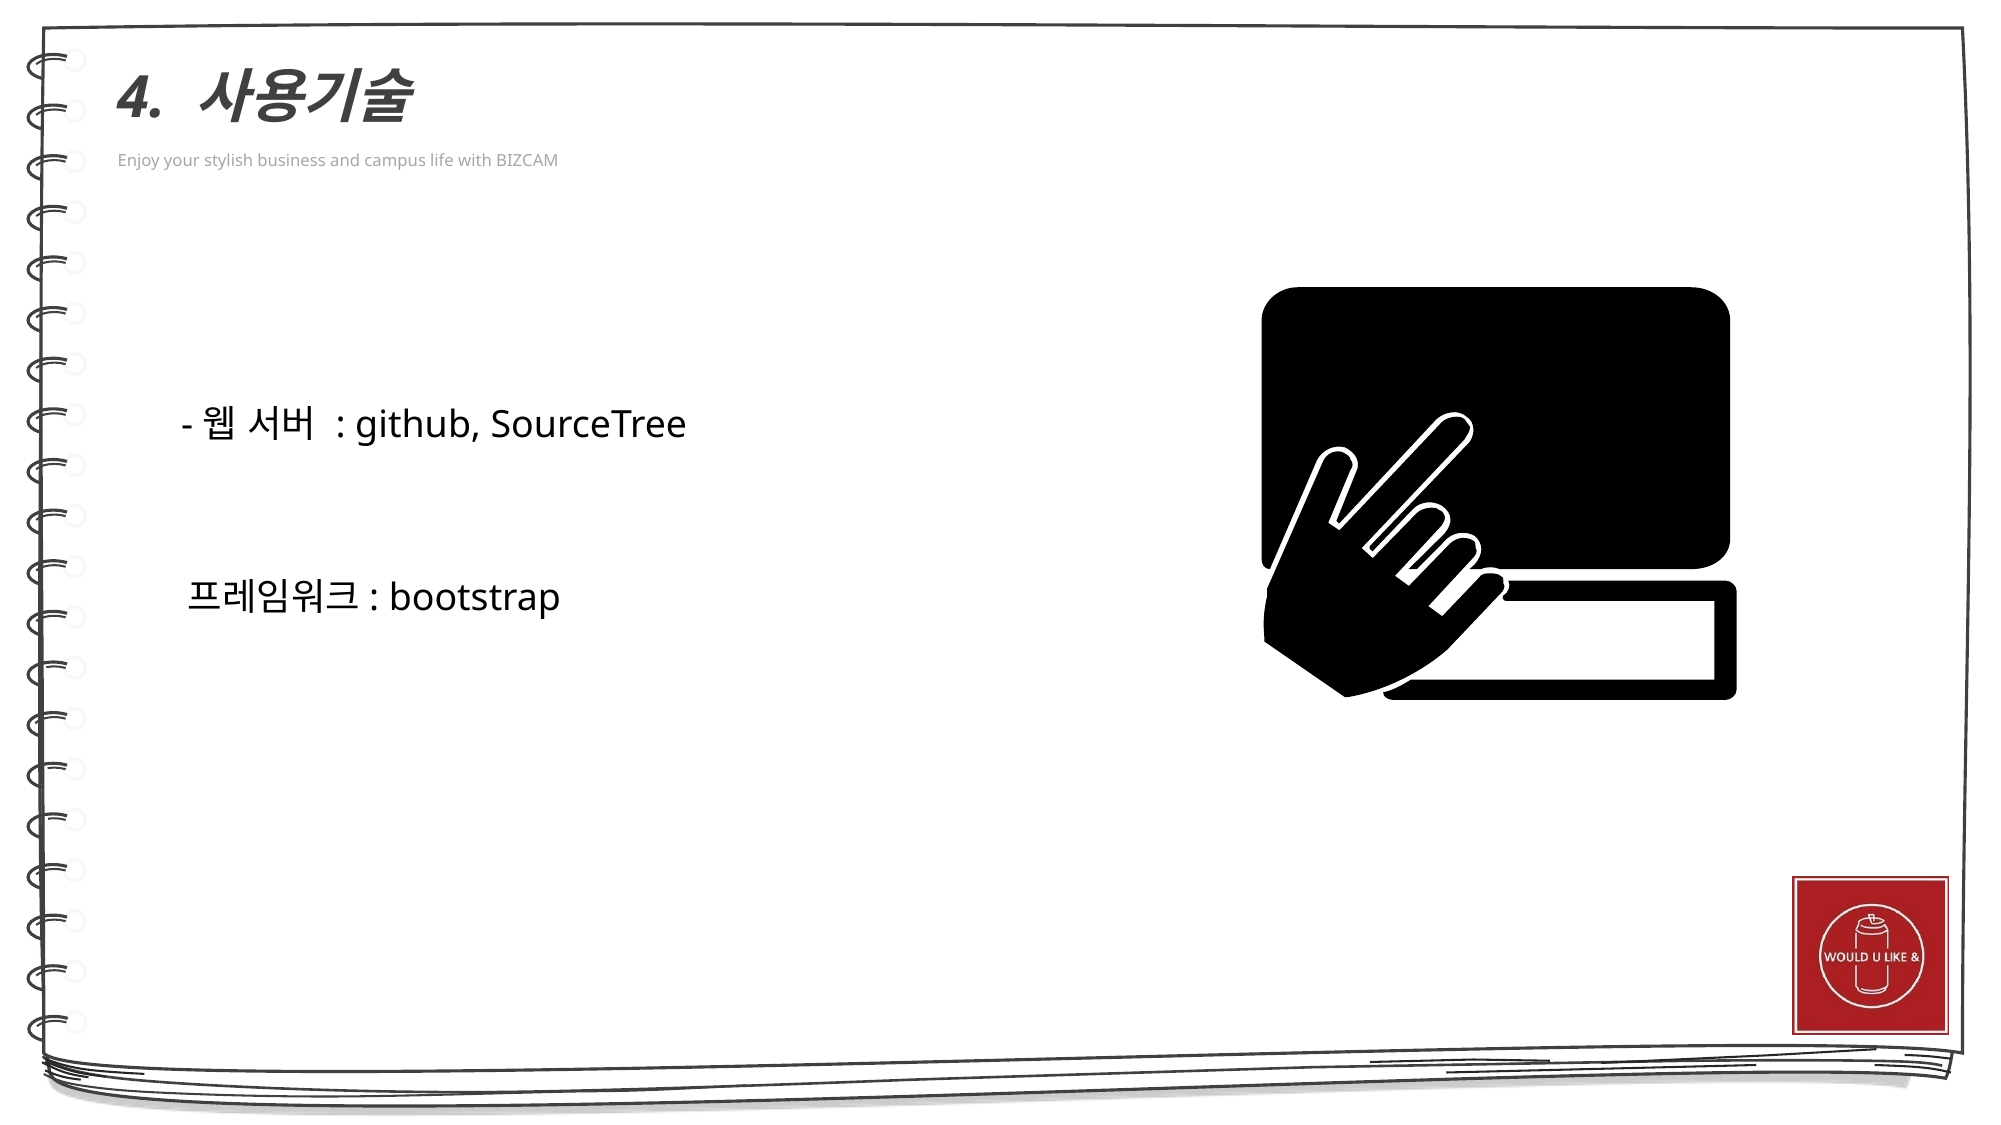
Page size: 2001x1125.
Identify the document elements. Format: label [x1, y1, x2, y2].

picture [1792, 876, 1949, 1035]
text_box [1261, 287, 1737, 700]
text_box [27, 23, 1971, 1107]
